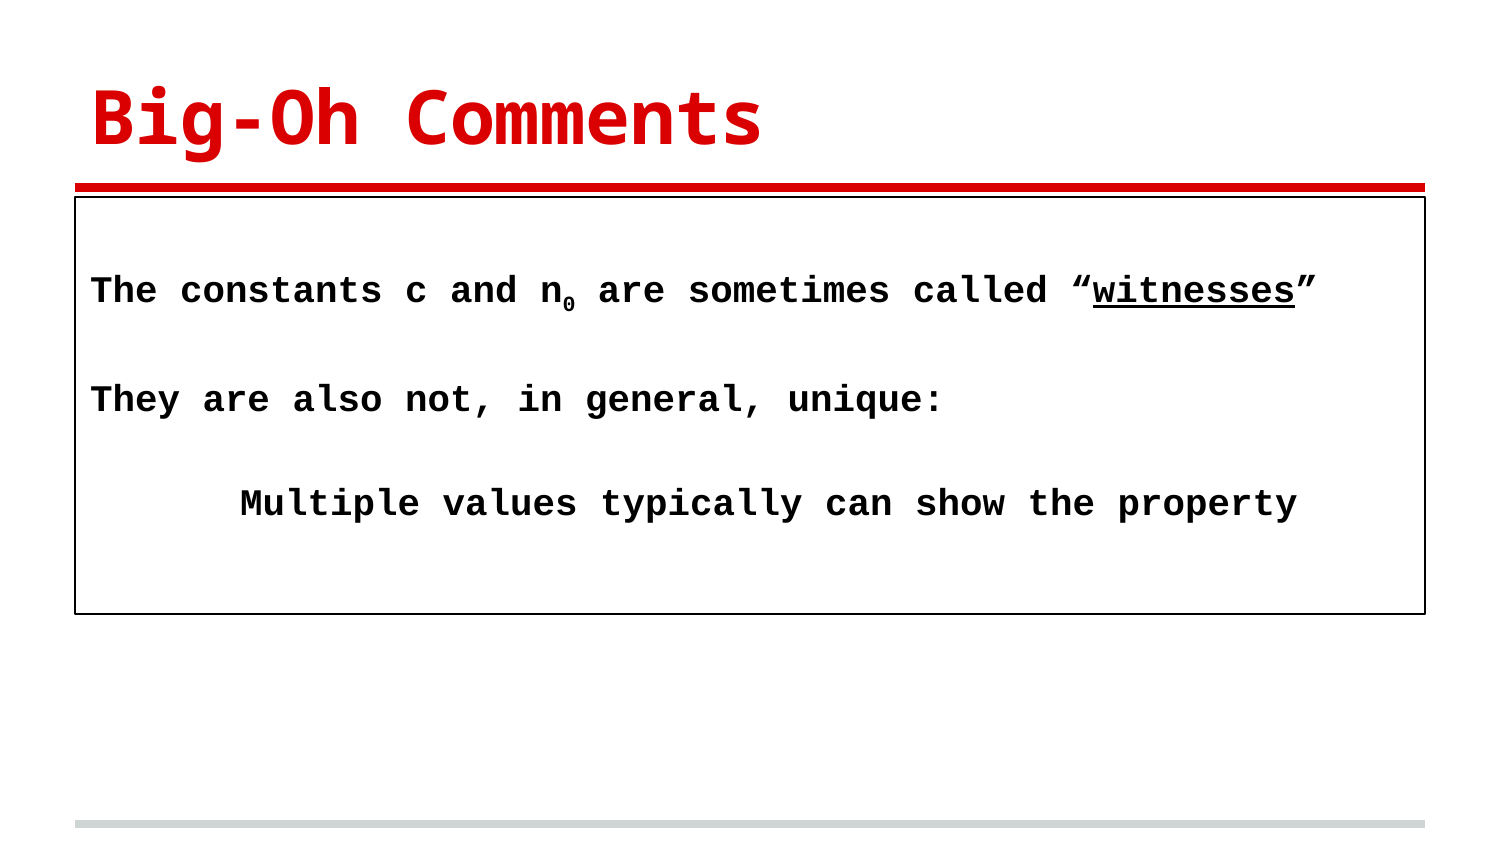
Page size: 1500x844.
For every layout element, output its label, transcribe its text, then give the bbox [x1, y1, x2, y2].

title Big-Oh Comments [75, 33, 1425, 175]
list The constants c and n0 are sometimes called “witnesses” They are also not, in general, unique: Multiple values typically can show the property [75, 196, 1425, 614]
